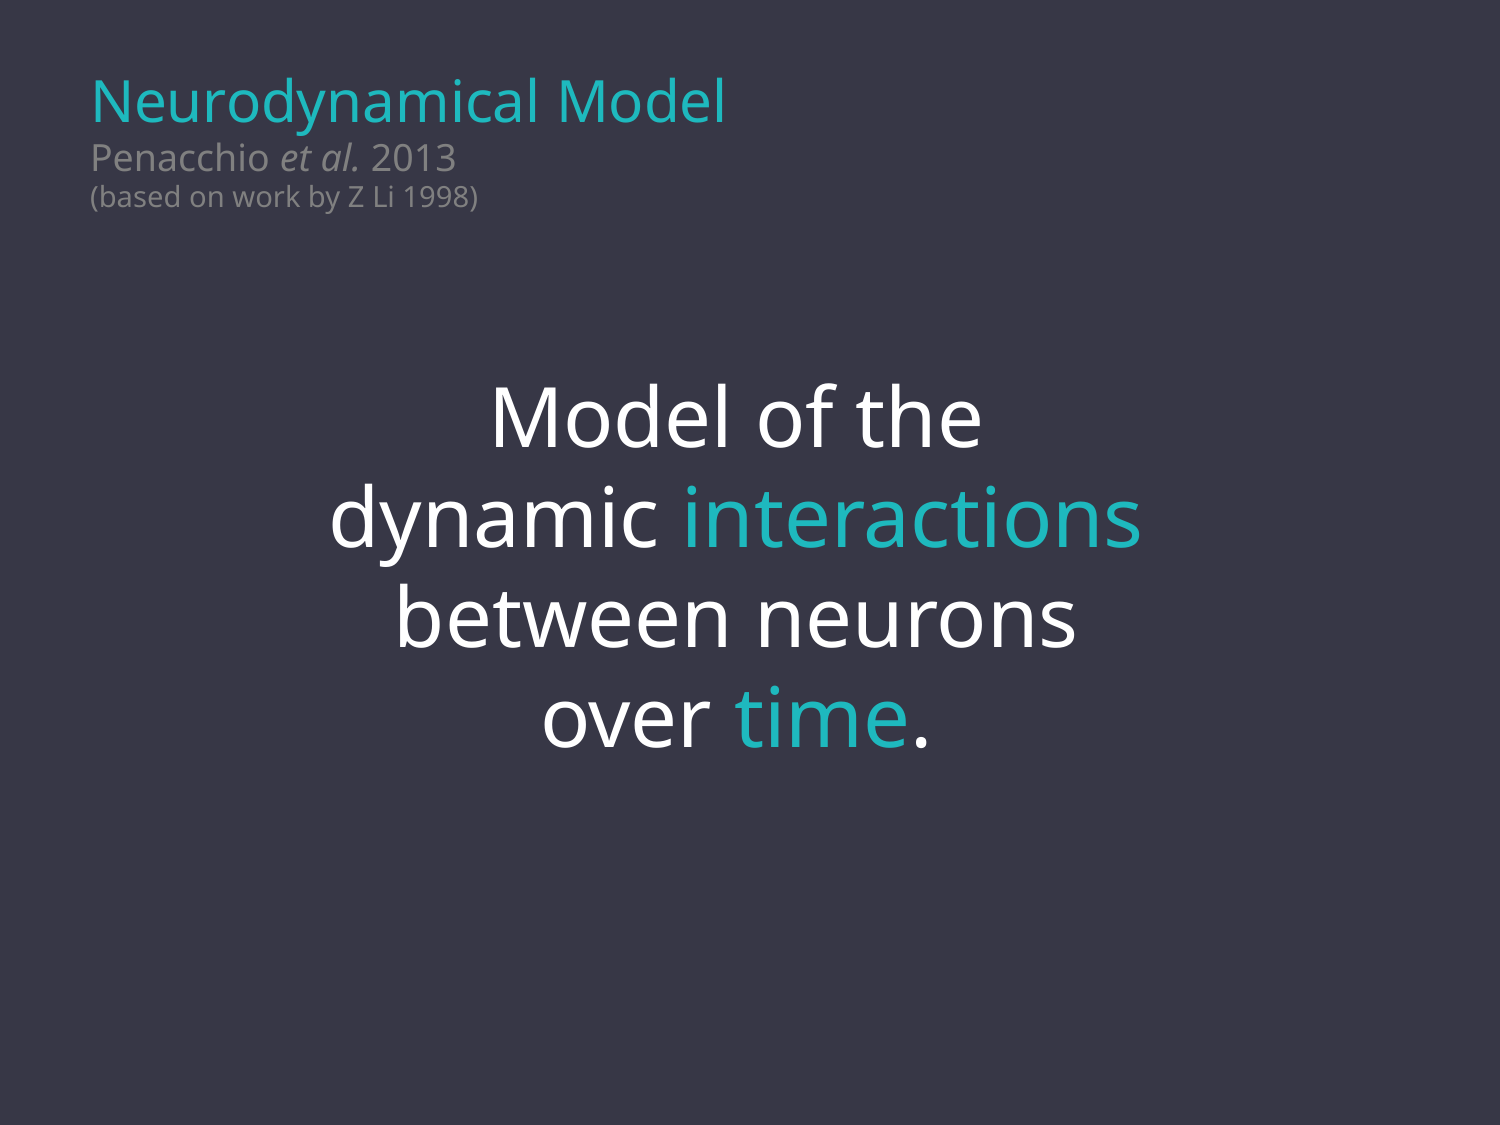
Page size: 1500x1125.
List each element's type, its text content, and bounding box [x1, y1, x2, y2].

title Neurodynamical Model Penacchio et al. 2013 (based on work by Z Li 1998) [75, 45, 1425, 233]
text_box Model of the dynamic interactions between neurons over time. [177, 357, 1296, 772]
